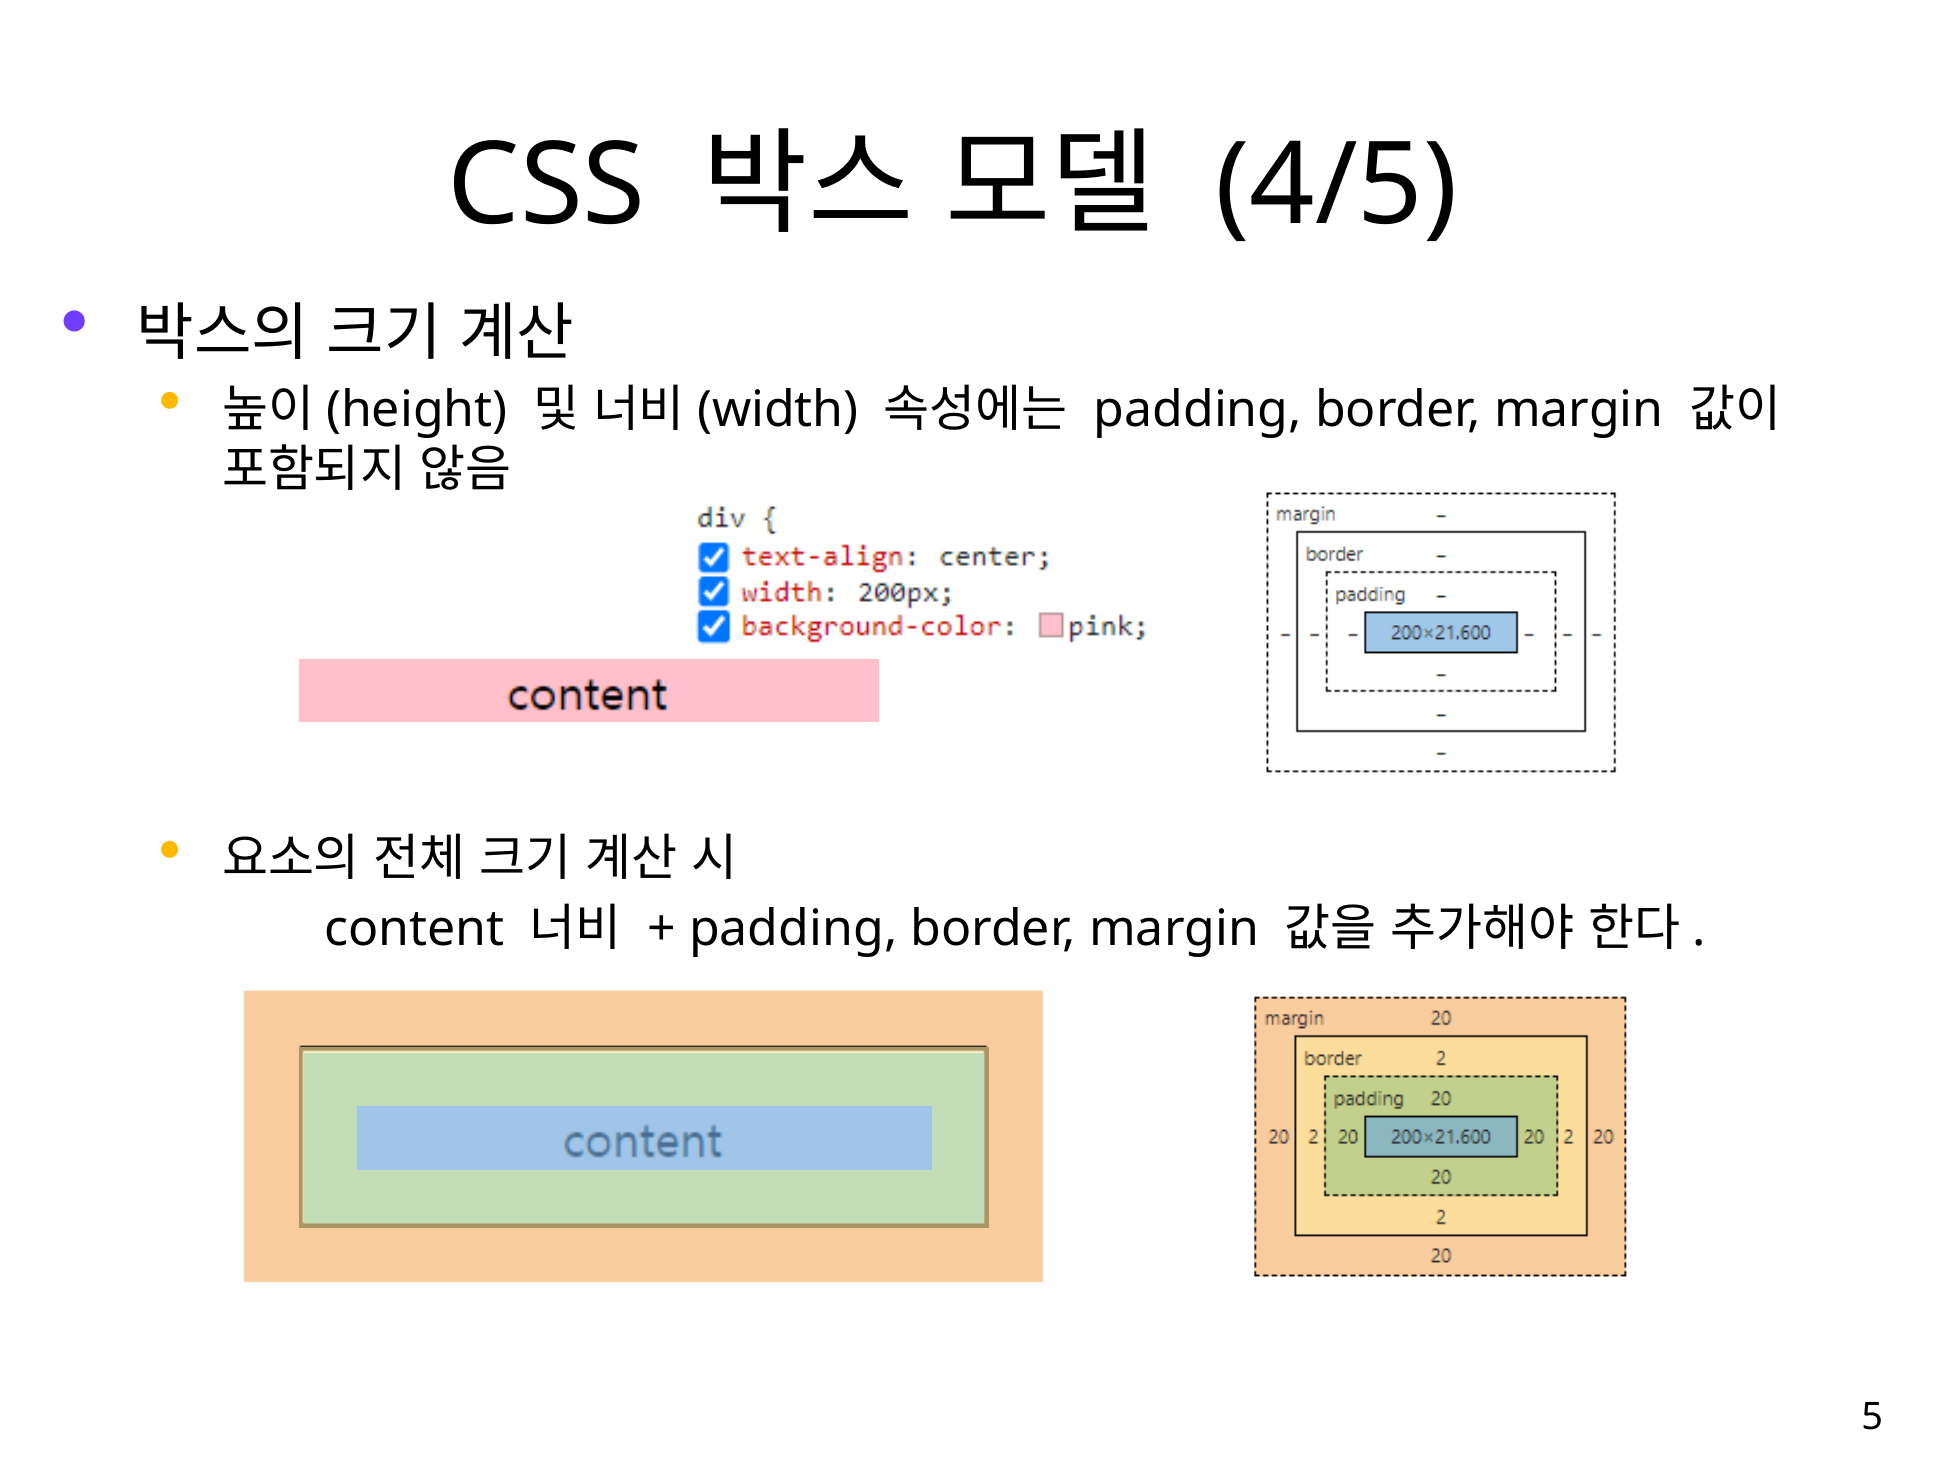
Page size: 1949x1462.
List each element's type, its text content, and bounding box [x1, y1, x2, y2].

picture [1239, 472, 1644, 791]
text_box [231, 978, 1057, 1297]
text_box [299, 496, 1174, 723]
slide_number 5 [1496, 1372, 1899, 1462]
picture [1239, 978, 1644, 1297]
list 박스의 크기 계산 높이(height) 및 너비(width) 속성에는 padding, border, margin 값이 포함되지 않음 요소의 전체 크기 계산 시 content 너비 + padding, border, margin 값을 추가해야 한다. [48, 284, 1897, 1343]
title CSS 박스 모델 (4/5) [156, 92, 1749, 255]
